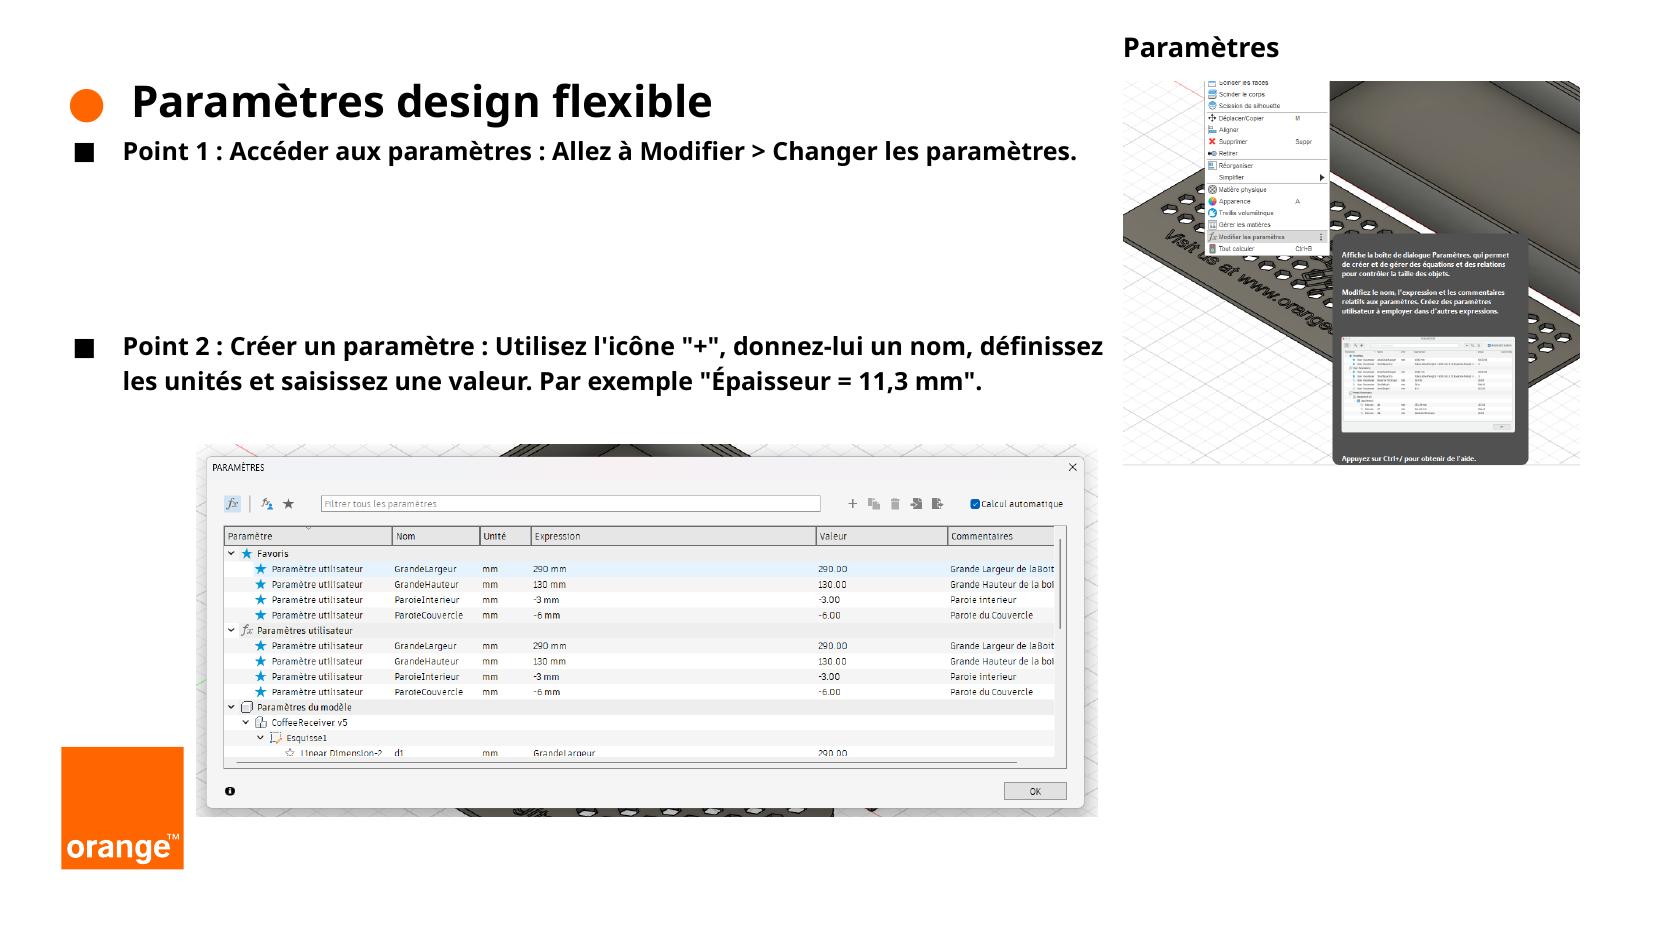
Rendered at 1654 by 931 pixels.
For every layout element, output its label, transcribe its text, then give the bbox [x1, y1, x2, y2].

picture [196, 444, 1099, 818]
text_box Point 1 : Accéder aux paramètres : Allez à Modifier > Changer les paramètres. [32, 116, 1117, 181]
text_box Paramètres [1106, 21, 1611, 104]
text_box Paramètres design flexible [32, 32, 740, 116]
picture [1122, 81, 1580, 466]
text_box Point 2 : Créer un paramètre : Utilisez l'icône "+", donnez-lui un nom, définissez les unités et saisissez une valeur. Par exemple "Épaisseur = 11,3 mm". [32, 311, 1117, 411]
